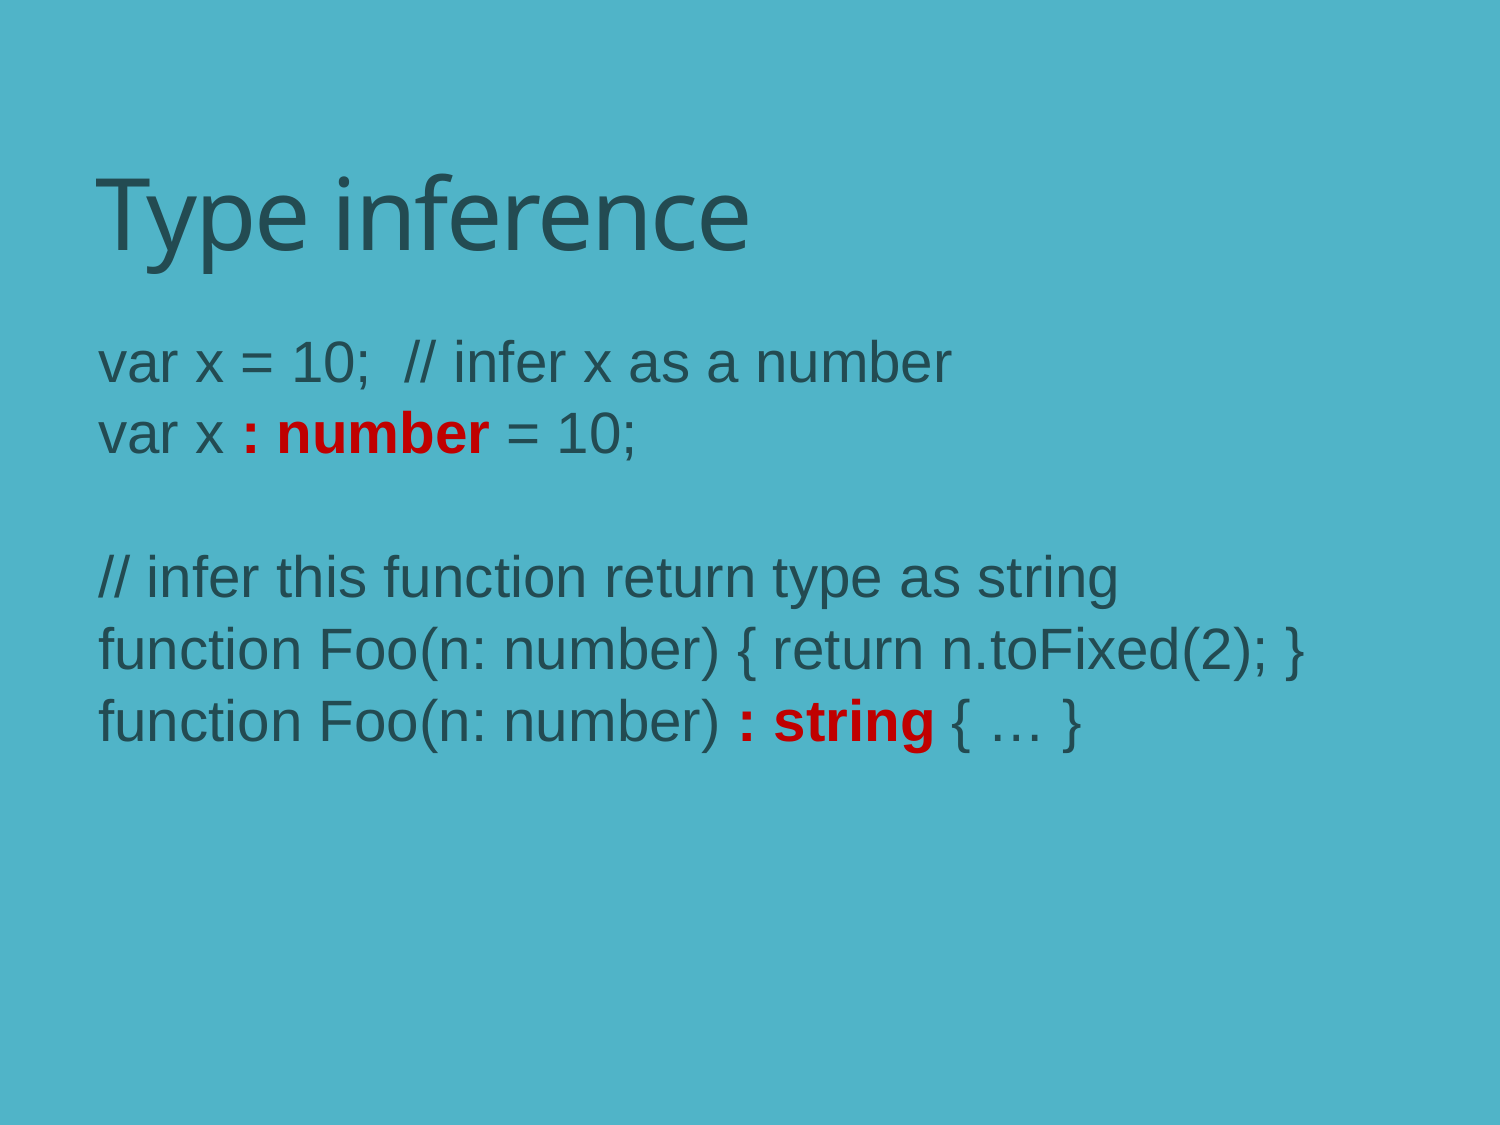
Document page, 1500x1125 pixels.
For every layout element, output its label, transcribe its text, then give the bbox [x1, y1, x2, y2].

list var x = 10; // infer x as a number var x : number = 10; // infer this function return type as string function Foo(n: number) { return n.toFixed(2); } function Foo(n: number) : string { … } [83, 326, 1407, 945]
title Type inference [80, 81, 1407, 354]
